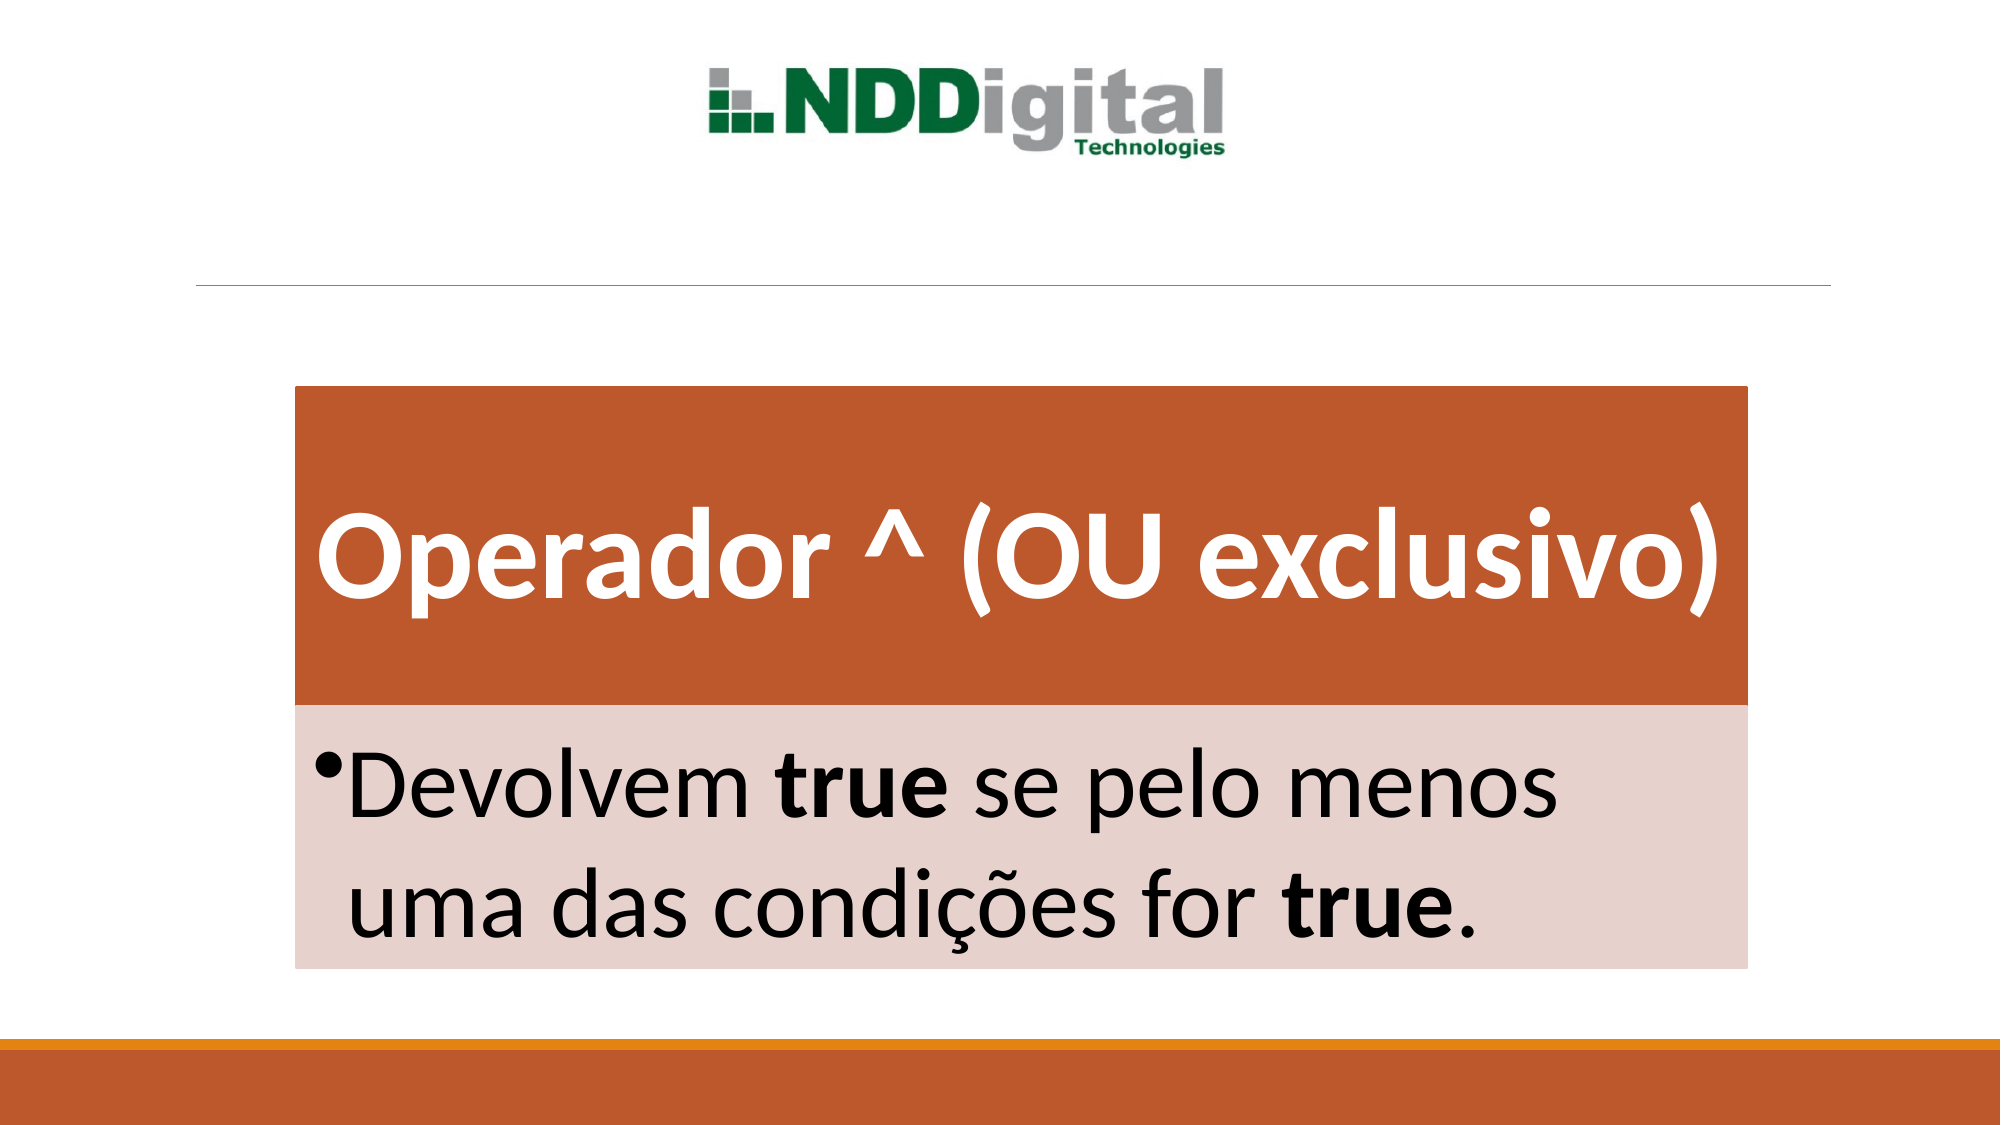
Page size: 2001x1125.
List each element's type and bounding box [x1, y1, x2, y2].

text_box [295, 386, 1748, 707]
picture [684, 0, 1249, 180]
